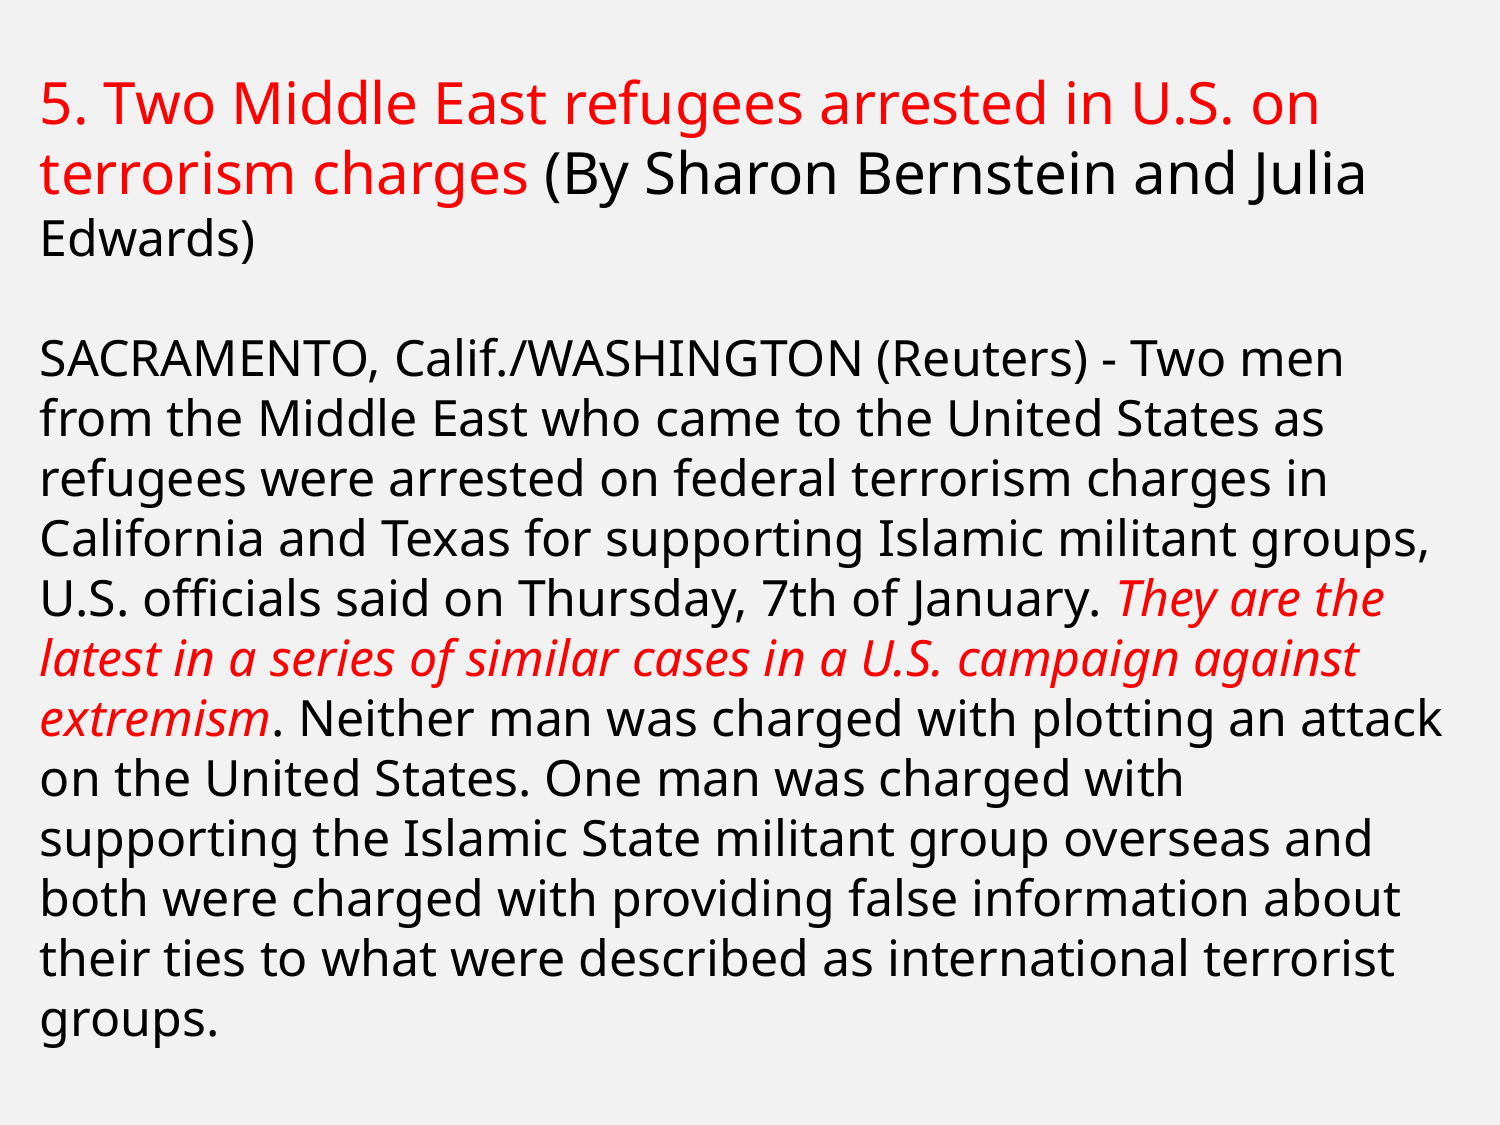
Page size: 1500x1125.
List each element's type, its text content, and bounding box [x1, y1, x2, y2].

title 5. Two Middle East refugees arrested in U.S. on terrorism charges (By Sharon Bernstein and Julia Edwards) SACRAMENTO, Calif./WASHINGTON (Reuters) - Two men from the Middle East who came to the United States as refugees were arrested on federal terrorism charges in California and Texas for supporting Islamic militant groups, U.S. officials said on Thursday, 7th of January. They are the latest in a series of similar cases in a U.S. campaign against extremism. Neither man was charged with plotting an attack on the United States. One man was charged with supporting the Islamic State militant group overseas and both were charged with providing false information about their ties to what were described as international terrorist groups. [24, 12, 1475, 1100]
